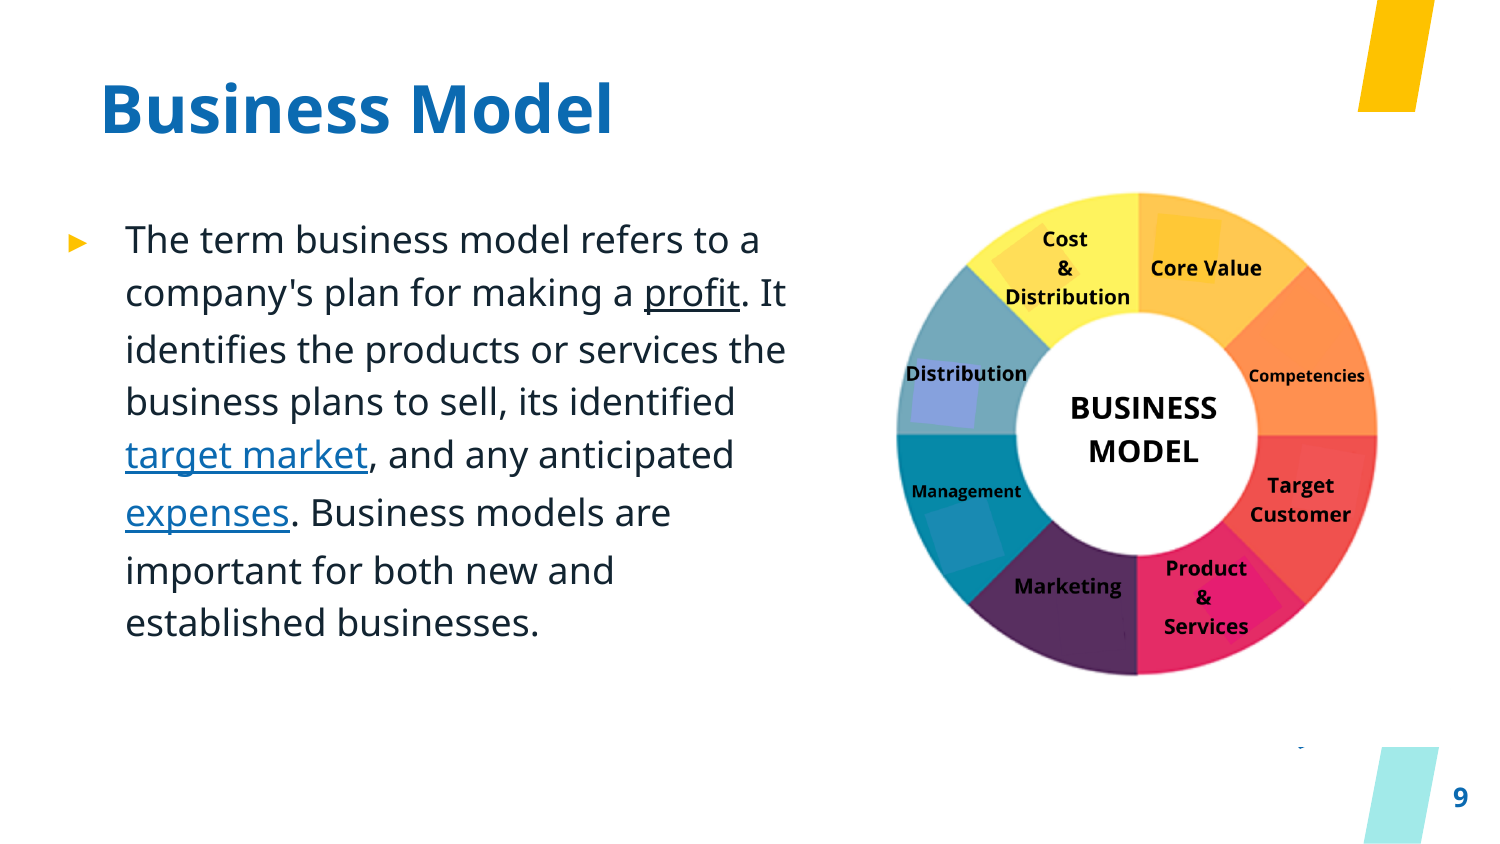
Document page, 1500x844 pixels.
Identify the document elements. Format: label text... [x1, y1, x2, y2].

slide_number 9 [1378, 766, 1469, 832]
picture [815, 112, 1451, 748]
title Business Model [99, 81, 1172, 147]
list The term business model refers to a company's plan for making a profit. It identifies the products or services the business plans to sell, its identified target market, and any anticipated expenses. Business models are important for both new and established businesses. [50, 209, 810, 736]
